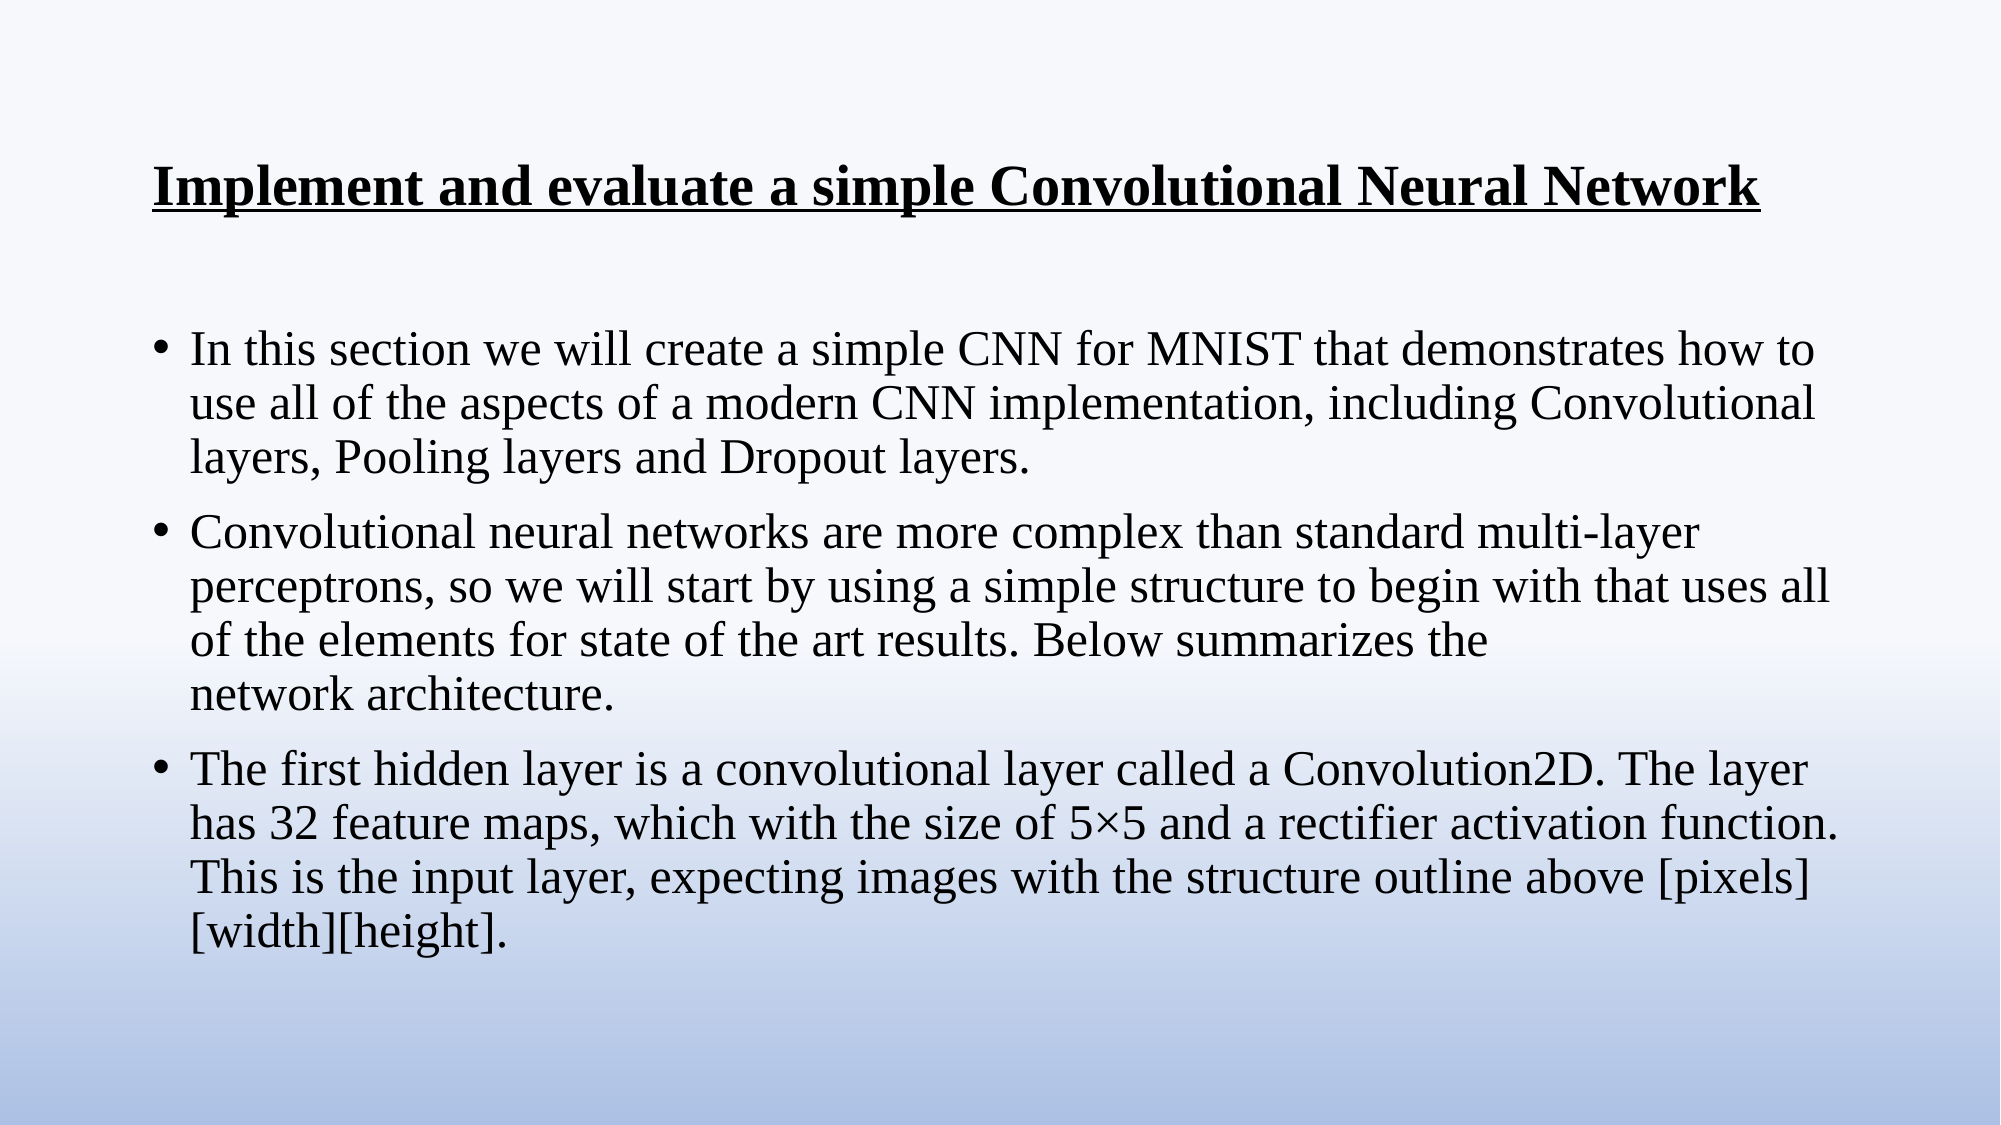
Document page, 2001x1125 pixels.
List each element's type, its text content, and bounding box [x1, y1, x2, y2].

list Implement and evaluate a simple Convolutional Neural Network In this section we will create a simple CNN for MNIST that demonstrates how to use all of the aspects of a modern CNN implementation, including Convolutional layers, Pooling layers and Dropout layers. Convolutional neural networks are more complex than standard multi-layer perceptrons, so we will start by using a simple structure to begin with that uses all of the elements for state of the art results. Below summarizes the network architecture. The first hidden layer is a convolutional layer called a Convolution2D. The layer has 32 feature maps, which with the size of 5×5 and a rectifier activation function. This is the input layer, expecting images with the structure outline above [pixels][width][height]. [137, 147, 1863, 1007]
